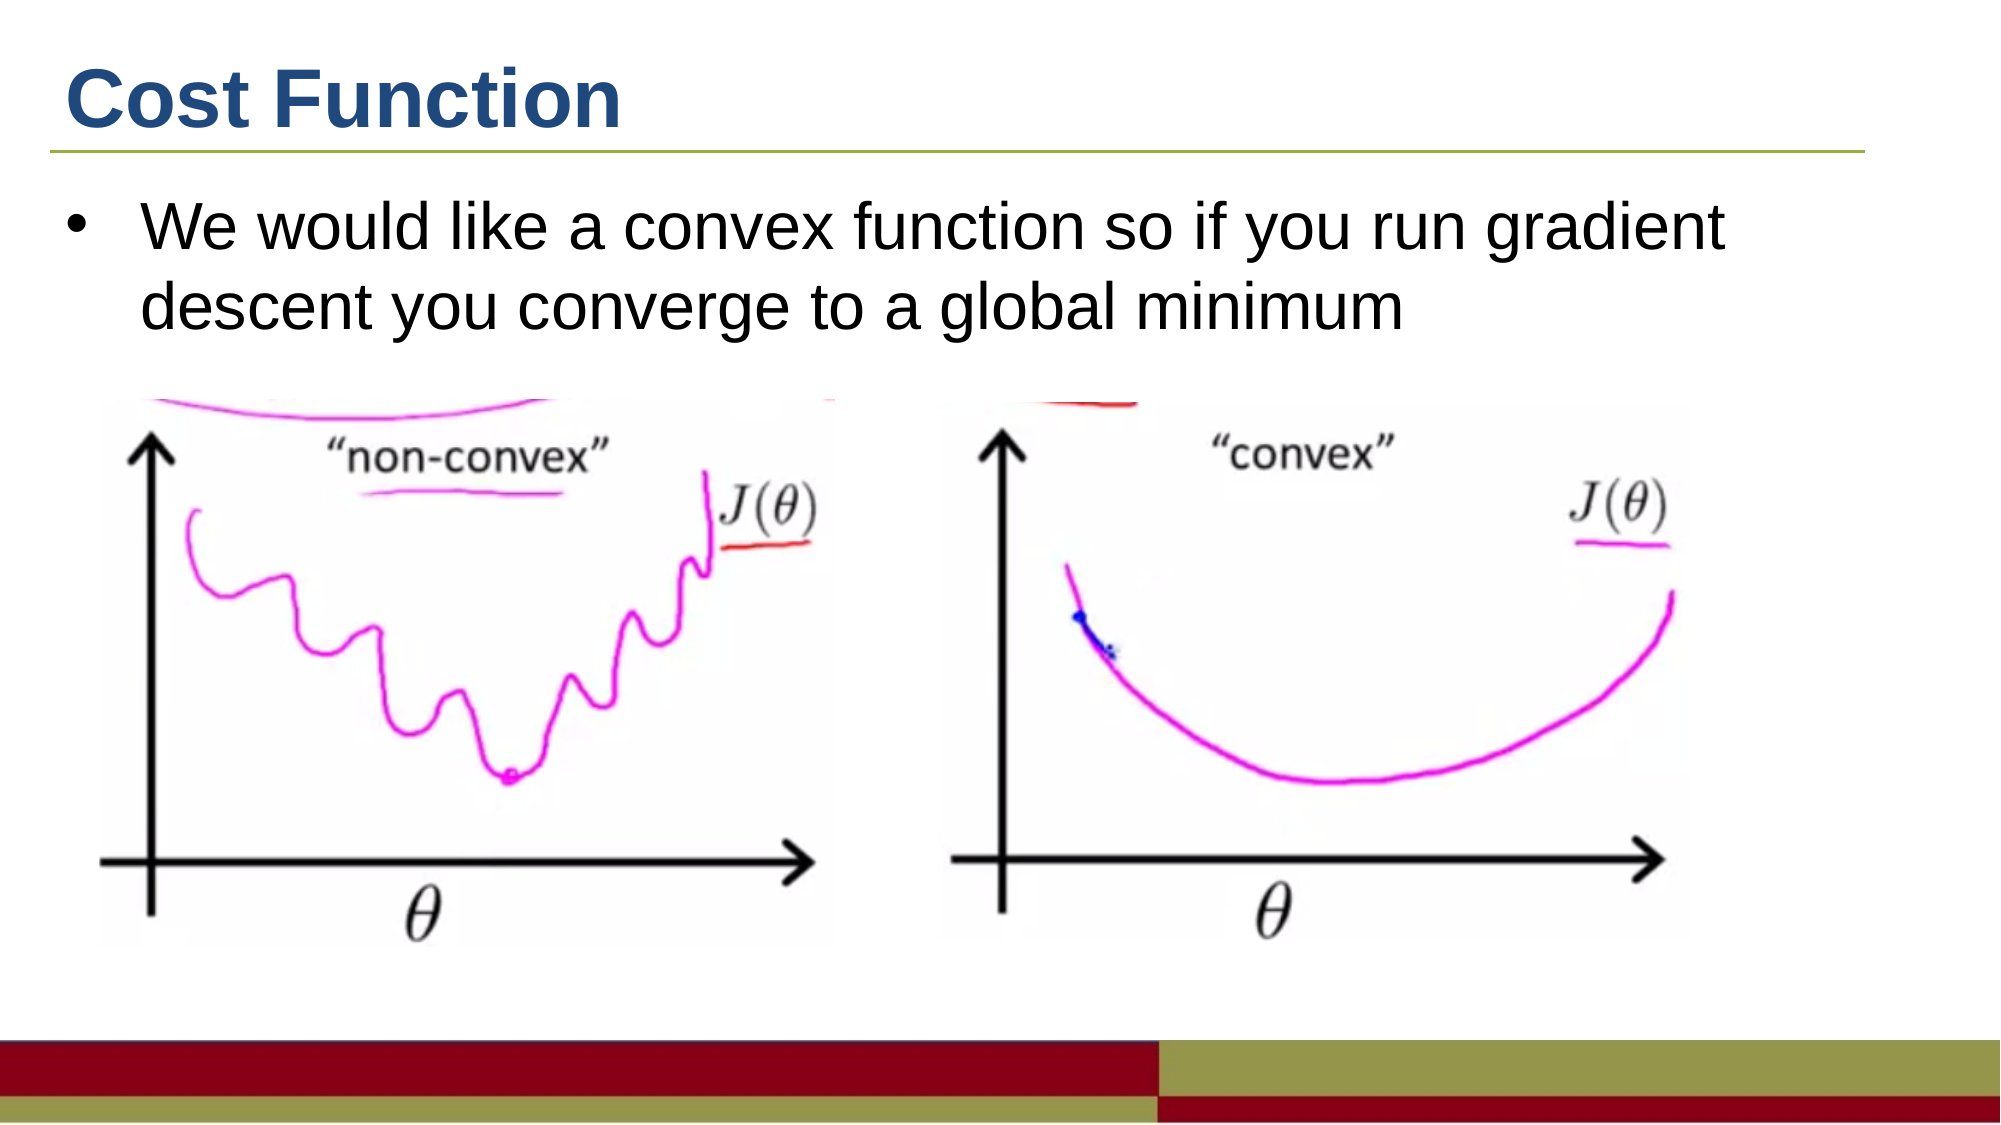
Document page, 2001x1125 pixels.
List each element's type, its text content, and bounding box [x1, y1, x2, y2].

picture [0, 1040, 2000, 1125]
picture [99, 399, 835, 947]
title Cost Function [50, 37, 1878, 150]
subtitle We would like a convex function so if you run gradient descent you converge to a global minimum [50, 174, 1878, 1026]
picture [937, 402, 1690, 941]
